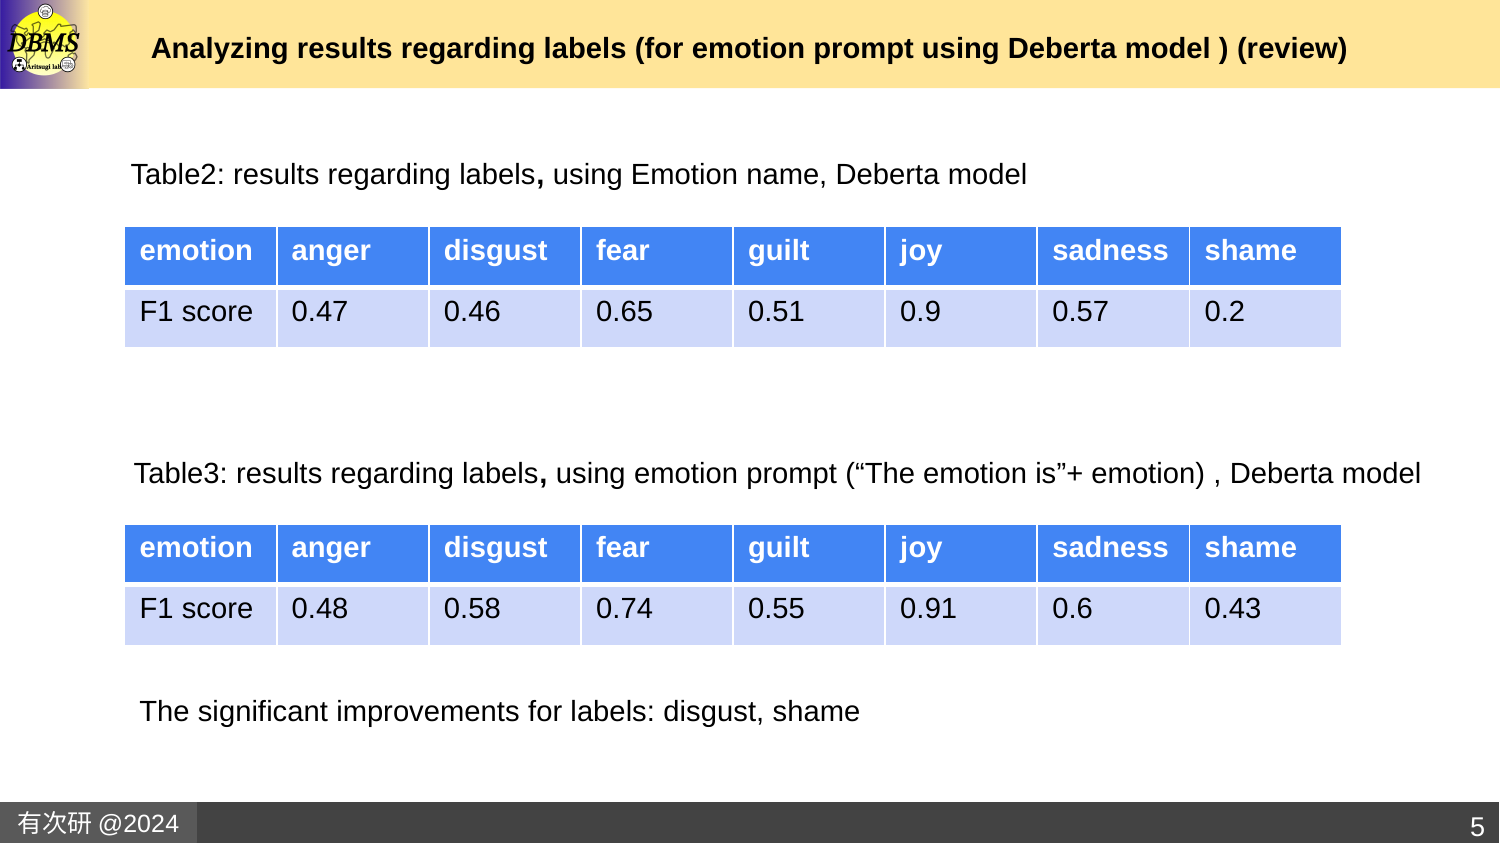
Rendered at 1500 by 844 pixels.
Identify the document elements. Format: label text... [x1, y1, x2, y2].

table_cell 0.65 [582, 290, 732, 347]
text_box Table3: results regarding labels, using emotion prompt (“The emotion is”+ emotion) , Deberta model [118, 446, 1438, 497]
table_header sadness [1038, 525, 1189, 582]
table_cell 0.91 [886, 587, 1036, 645]
table_header anger [278, 525, 428, 582]
table_cell 0.58 [430, 587, 580, 645]
table_header emotion [125, 227, 276, 285]
table_cell 0.57 [1038, 290, 1189, 347]
table_header disgust [430, 525, 580, 582]
text_box The significant improvements for labels: disgust, shame [124, 684, 1098, 735]
table_cell F1 score [125, 587, 276, 645]
text_box Table2: results regarding labels, using Emotion name, Deberta model [115, 147, 1098, 233]
table_cell 0.9 [886, 290, 1036, 347]
table_cell 0.47 [278, 290, 428, 347]
table_cell 0.2 [1190, 290, 1341, 347]
table_header anger [278, 227, 428, 285]
table_cell 0.74 [582, 587, 732, 645]
table_header shame [1190, 525, 1341, 582]
table_header sadness [1038, 227, 1189, 285]
table_header emotion [125, 525, 276, 582]
title Analyzing results regarding labels (for emotion prompt using Deberta model ) (review) [51, 0, 1449, 94]
table_header disgust [430, 227, 580, 285]
slide_number 5 [1341, 794, 1500, 844]
table_cell 0.46 [430, 290, 580, 347]
table_header fear [582, 525, 732, 582]
table_header guilt [734, 525, 884, 582]
table_cell 0.43 [1190, 587, 1341, 645]
table_cell F1 score [125, 290, 276, 347]
table_header shame [1190, 227, 1341, 285]
table_cell 0.51 [734, 290, 884, 347]
table_cell 0.48 [278, 587, 428, 645]
picture [0, 0, 51, 89]
table_cell 0.55 [734, 587, 884, 645]
table_header joy [886, 525, 1036, 582]
table_header joy [886, 227, 1036, 285]
table_header guilt [734, 227, 884, 285]
table_cell 0.6 [1038, 587, 1189, 645]
table_header fear [582, 227, 732, 285]
